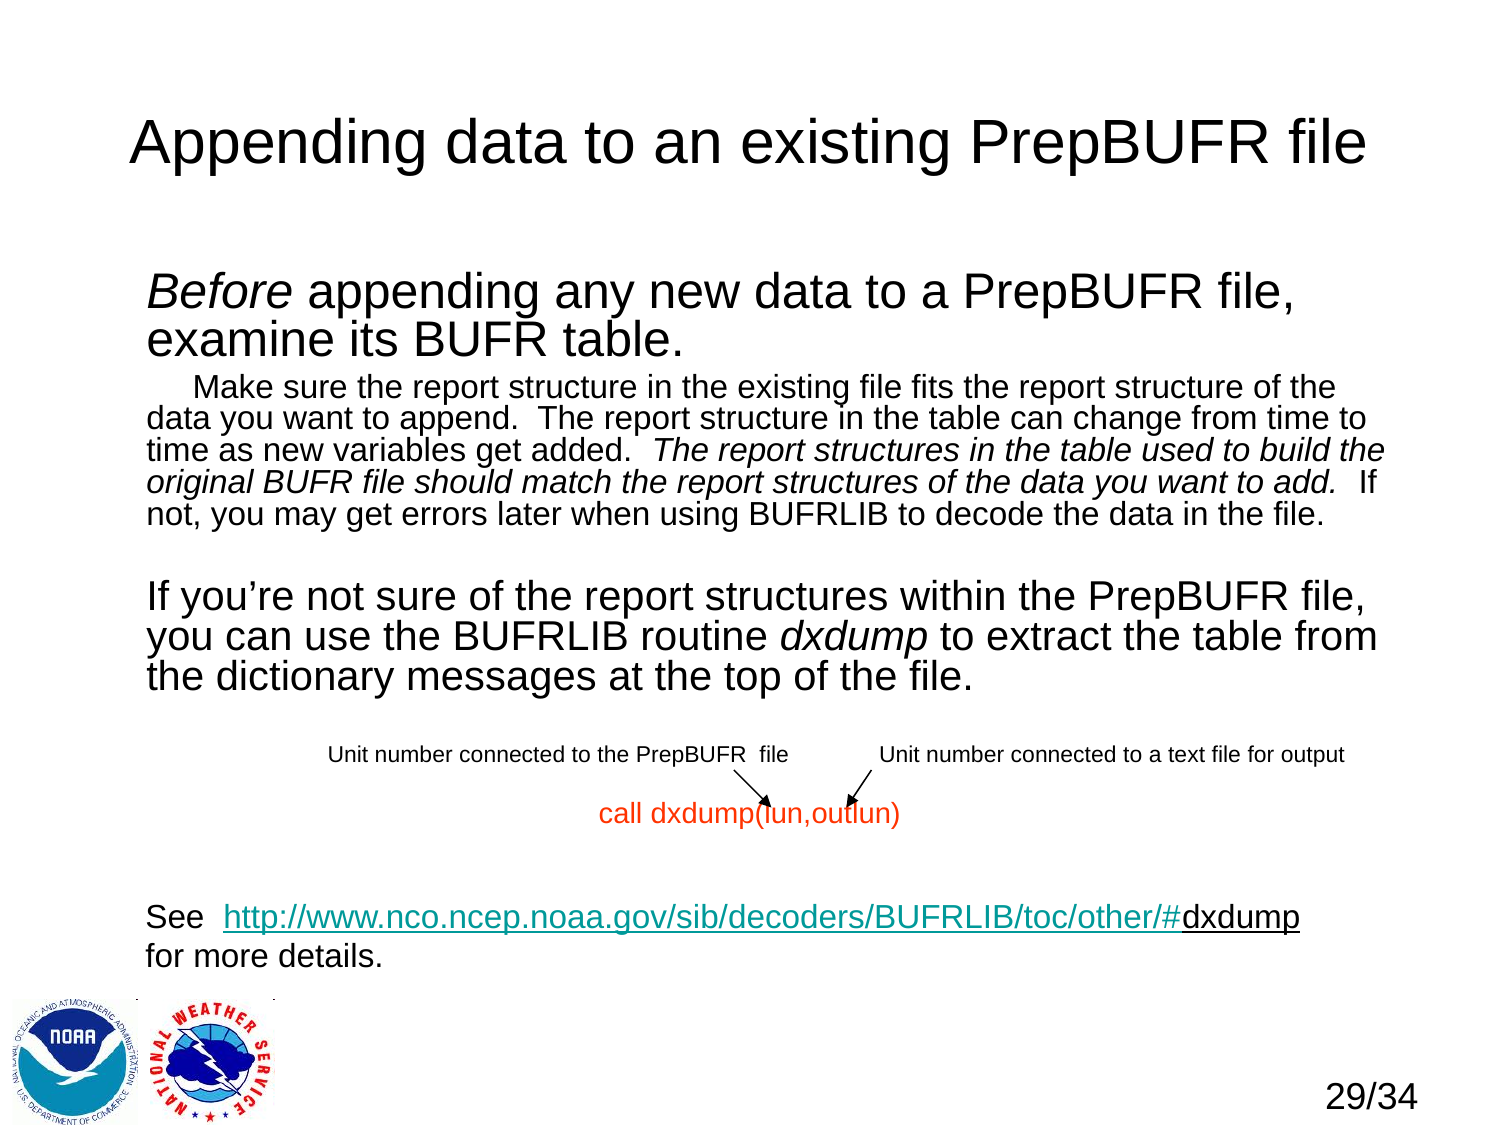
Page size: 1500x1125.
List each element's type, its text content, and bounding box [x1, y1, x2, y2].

list Before appending any new data to a PrepBUFR file, examine its BUFR table. Make sure the report structure in the existing file fits the report structure of the data you want to append. The report structure in the table can change from time to time as new variables get added. The report structures in the table used to build the original BUFR file should match the report structures of the data you want to add. If not, you may get errors later when using BUFRLIB to decode the data in the file. If you’re not sure of the report structures within the PrepBUFR file, you can use the BUFRLIB routine dxdump to extract the table from the dictionary messages at the top of the file. call dxdump(lun,outlun) See http://www.nco.ncep.noaa.gov/sib/decoders/BUFRLIB/toc/other/#dxdump for more details. [75, 262, 1425, 1005]
picture [12, 999, 138, 1125]
title Appending data to an existing PrepBUFR file [75, 45, 1425, 233]
picture [150, 1005, 275, 1125]
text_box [208, 732, 1371, 808]
